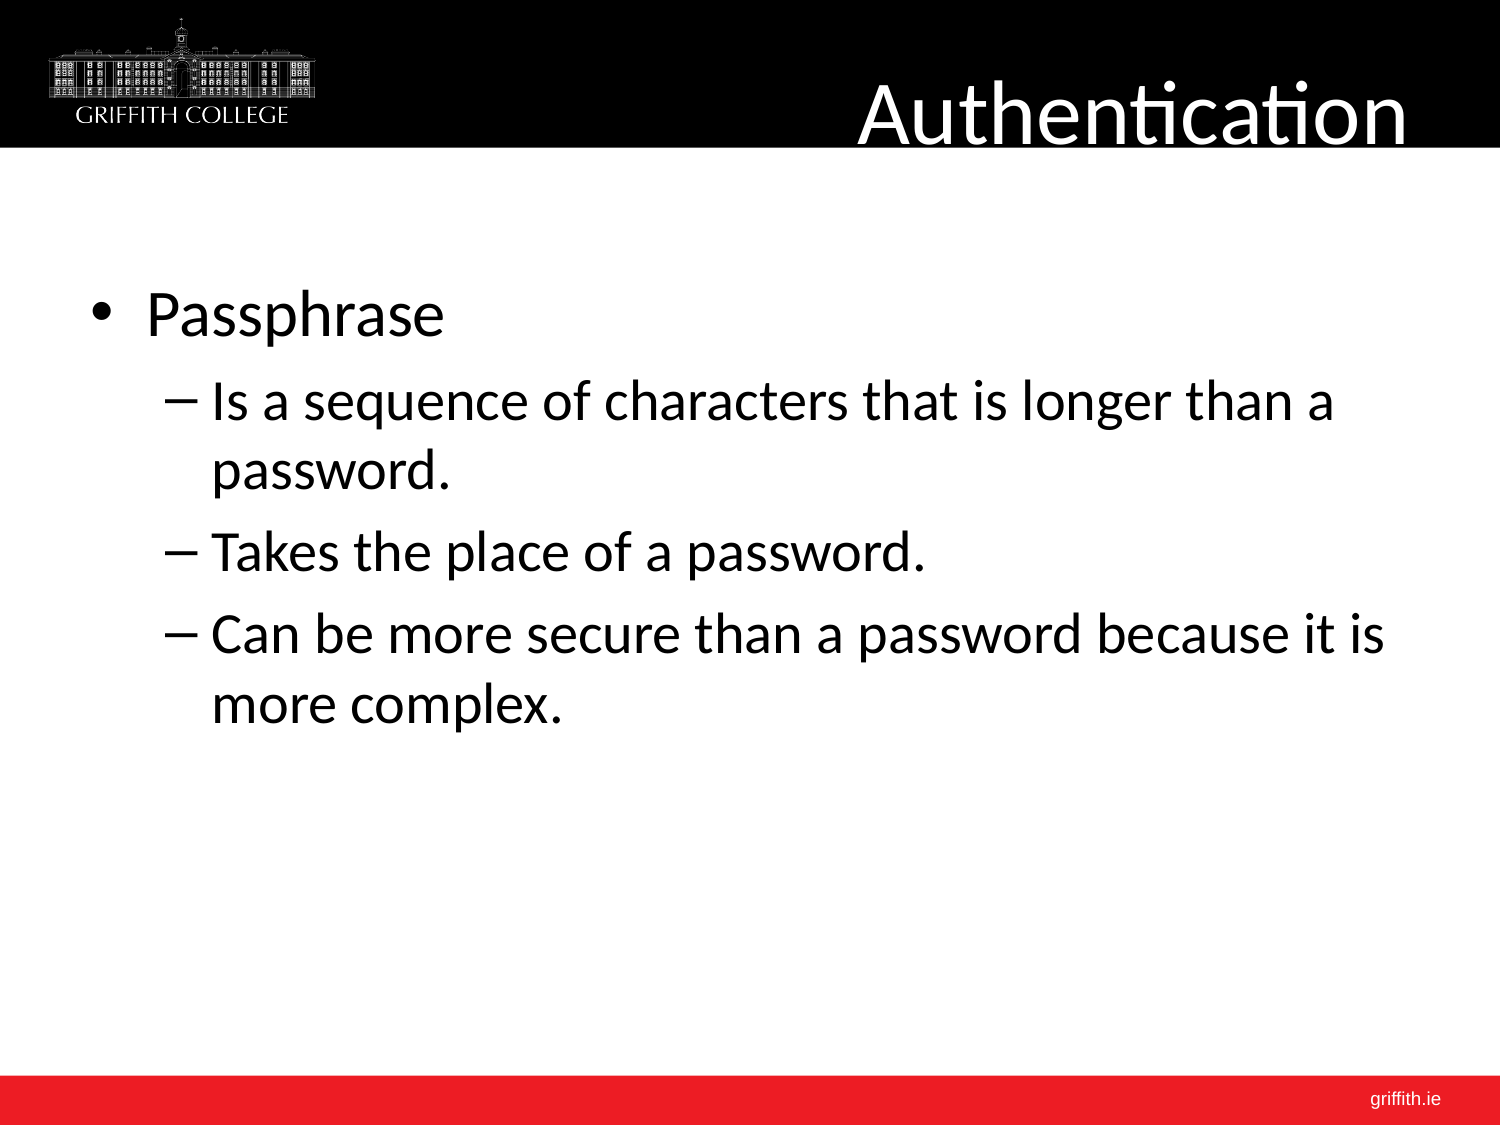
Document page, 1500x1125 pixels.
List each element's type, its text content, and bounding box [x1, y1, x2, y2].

list Passphrase Is a sequence of characters that is longer than a password. Takes the place of a password. Can be more secure than a password because it is more complex. [75, 262, 1425, 1005]
picture [21, 0, 341, 187]
title Authentication [75, 45, 1425, 233]
